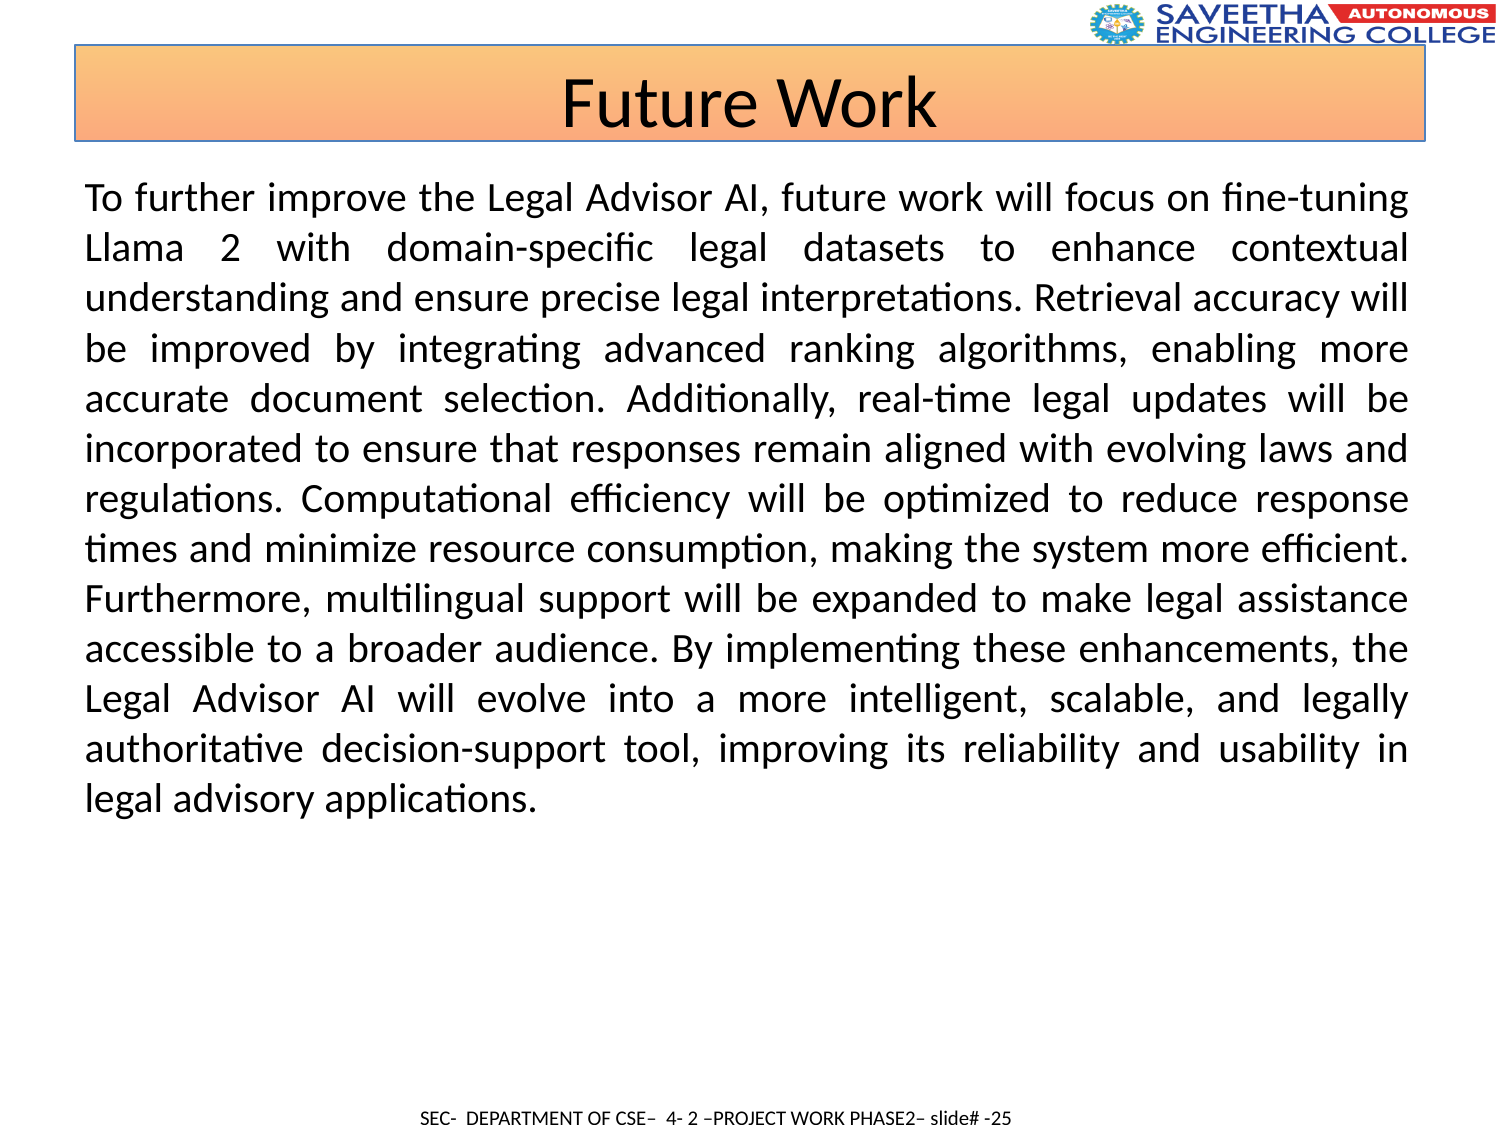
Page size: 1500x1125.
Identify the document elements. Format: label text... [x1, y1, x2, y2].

title Future Work [75, 45, 1425, 150]
picture [1080, 0, 1500, 46]
list To further improve the Legal Advisor AI, future work will focus on fine-tuning Llama 2 with domain-specific legal datasets to enhance contextual understanding and ensure precise legal interpretations. Retrieval accuracy will be improved by integrating advanced ranking algorithms, enabling more accurate document selection. Additionally, real-time legal updates will be incorporated to ensure that responses remain aligned with evolving laws and regulations. Computational efficiency will be optimized to reduce response times and minimize resource consumption, making the system more efficient. Furthermore, multilingual support will be expanded to make legal assistance accessible to a broader audience. By implementing these enhancements, the Legal Advisor AI will evolve into a more intelligent, scalable, and legally authoritative decision-support tool, improving its reliability and usability in legal advisory applications. [25, 162, 1425, 1025]
